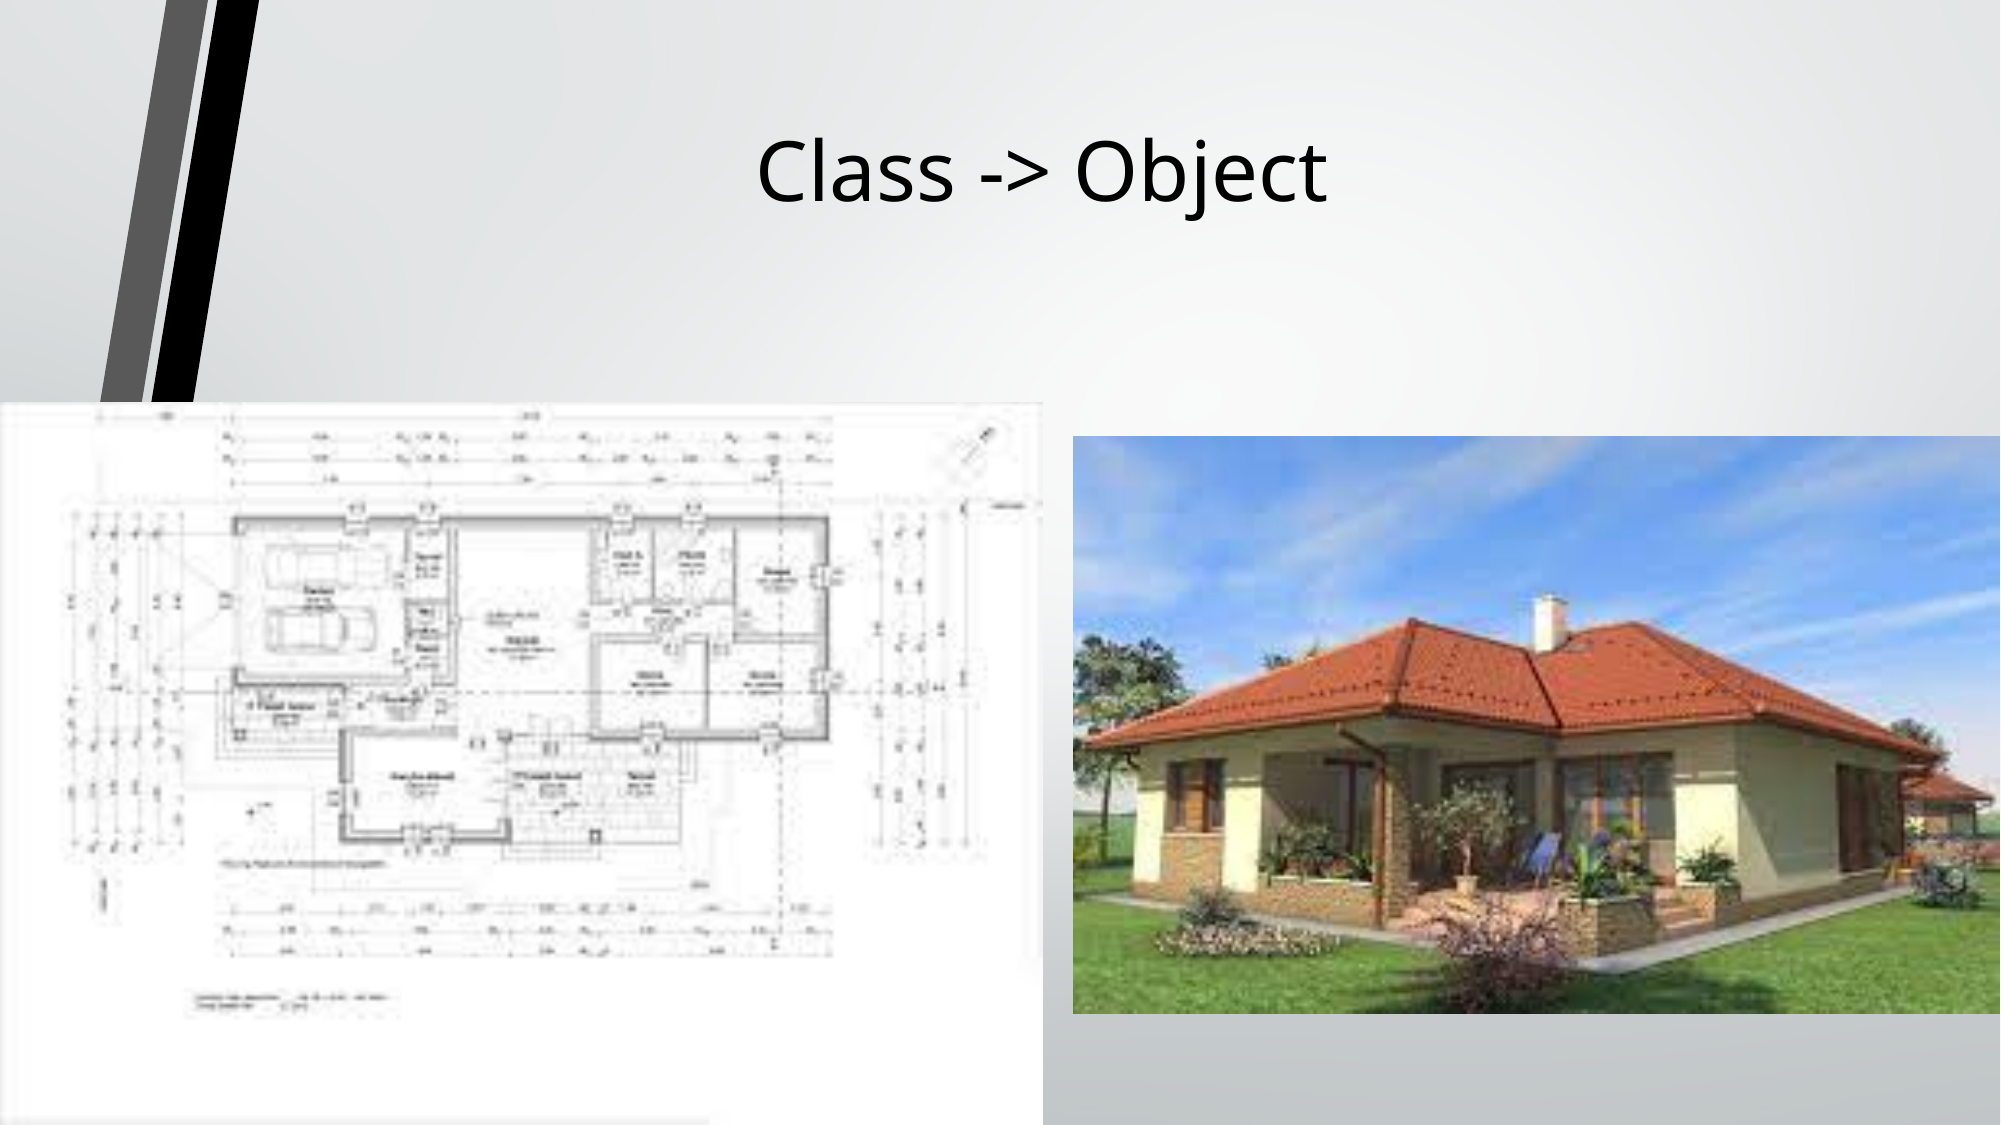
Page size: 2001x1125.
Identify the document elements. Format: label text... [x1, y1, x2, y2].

title Class -> Object [220, 24, 1865, 312]
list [0, 402, 1043, 1125]
picture [1073, 435, 2000, 1014]
